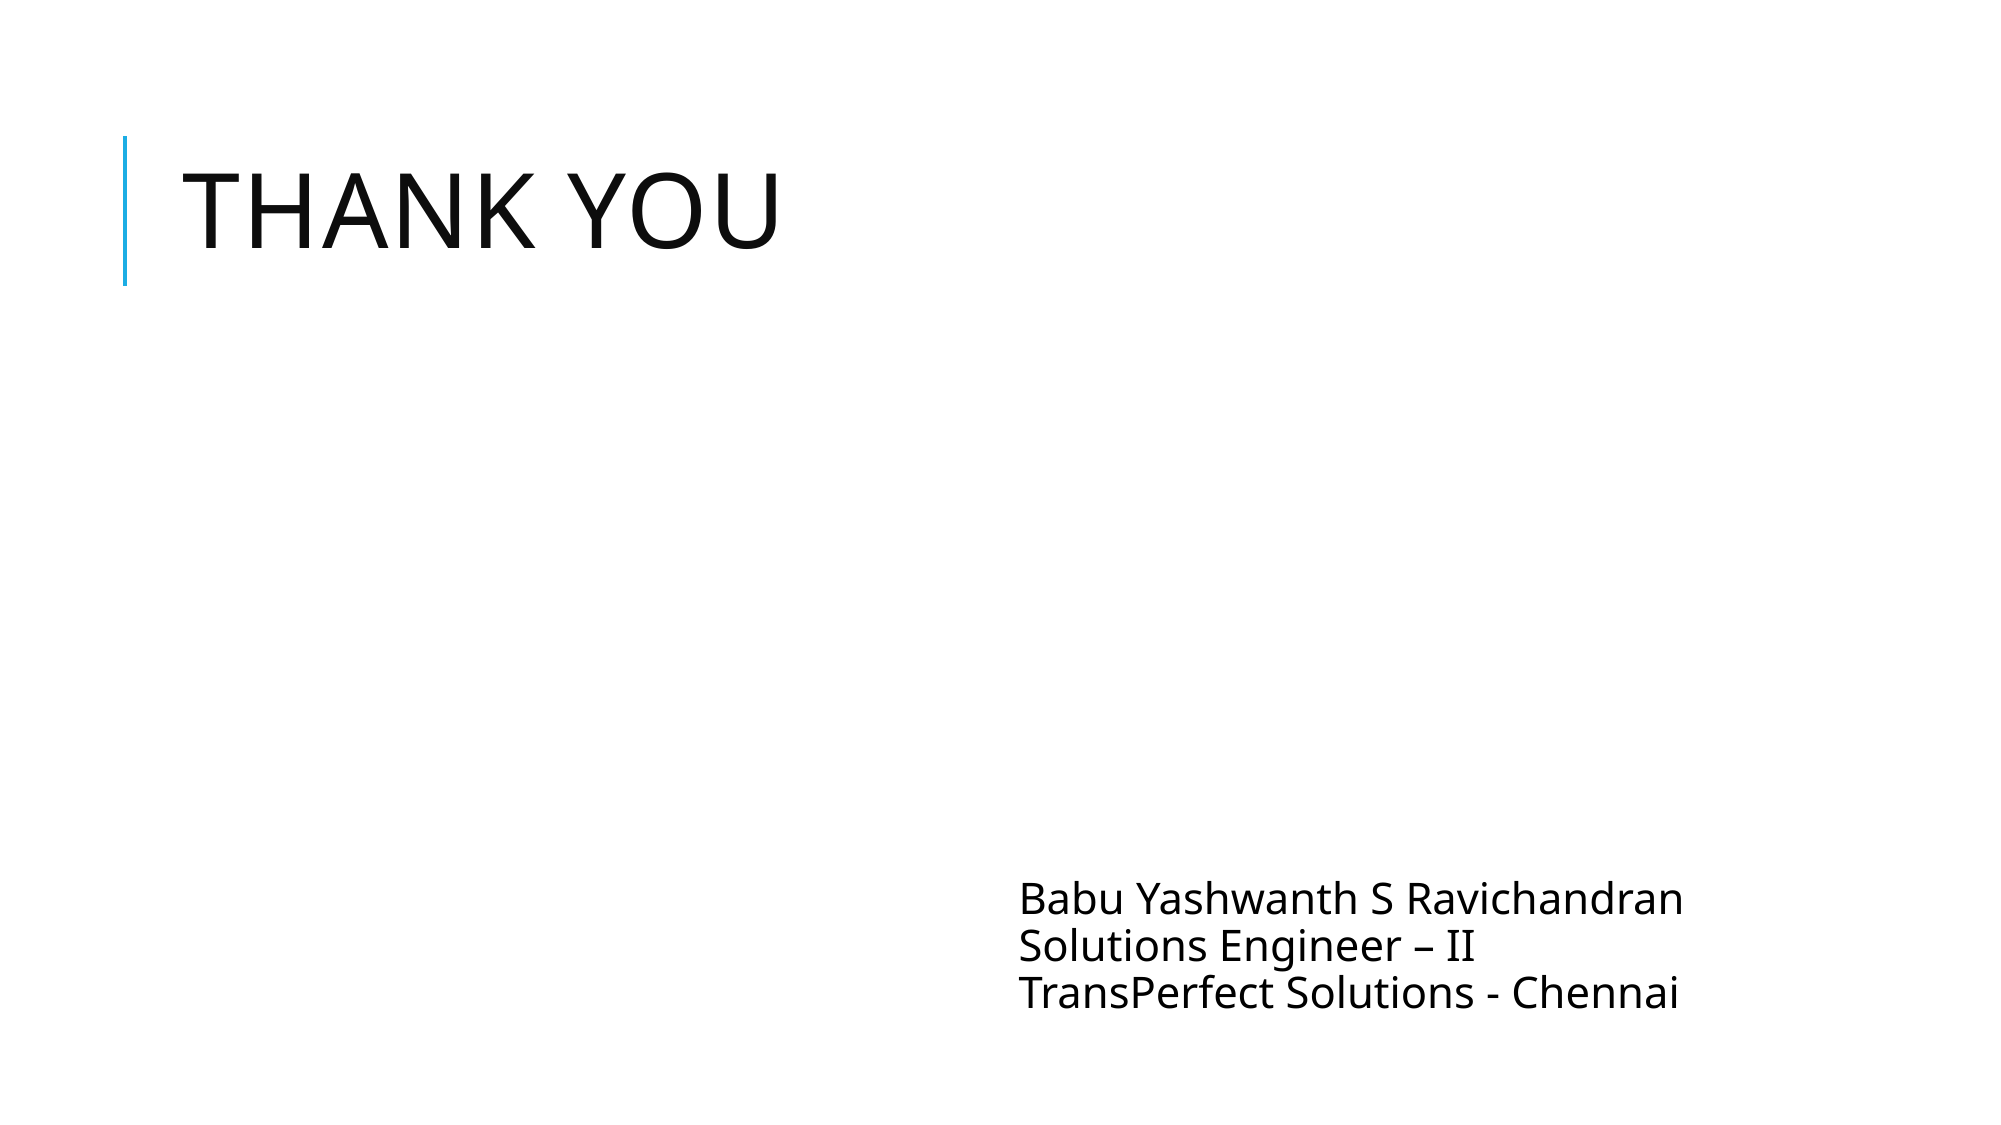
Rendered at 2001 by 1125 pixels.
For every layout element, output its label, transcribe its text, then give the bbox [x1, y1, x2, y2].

list Babu Yashwanth S Ravichandran Solutions Engineer – II TransPerfect Solutions - Chennai [854, 588, 1983, 1080]
title Thank you [168, 96, 1763, 342]
